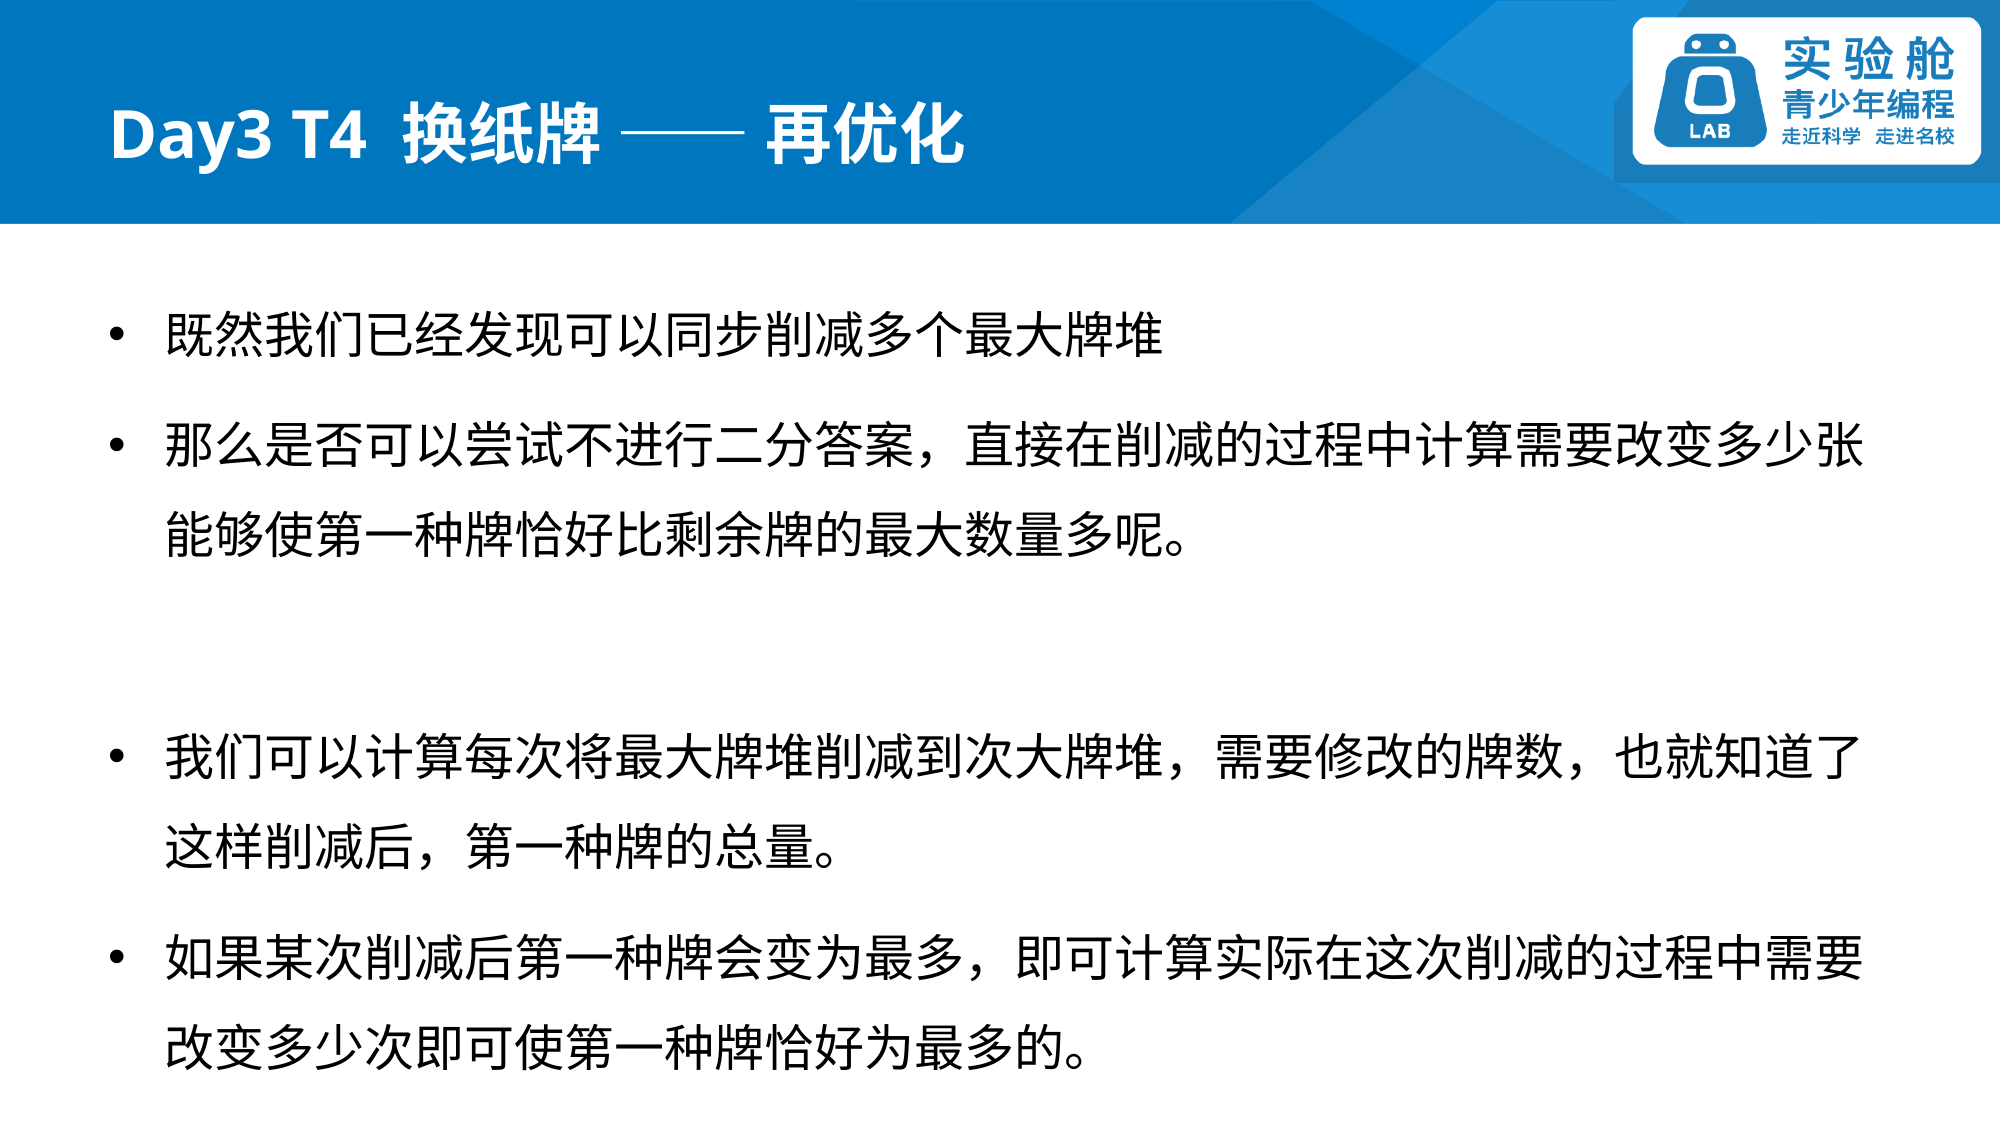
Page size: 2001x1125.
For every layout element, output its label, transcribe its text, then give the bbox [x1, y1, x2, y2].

picture [1614, 0, 2000, 183]
list 既然我们已经发现可以同步削减多个最大牌堆 那么是否可以尝试不进行二分答案，直接在削减的过程中计算需要改变多少张能够使第一种牌恰好比剩余牌的最大数量多呢。 我们可以计算每次将最大牌堆削减到次大牌堆，需要修改的牌数，也就知道了这样削减后，第一种牌的总量。 如果某次削减后第一种牌会变为最多，即可计算实际在这次削减的过程中需要改变多少次即可使第一种牌恰好为最多的。 [93, 265, 1907, 1102]
list Day3 T4 换纸牌 —— 再优化 [93, 93, 1907, 186]
